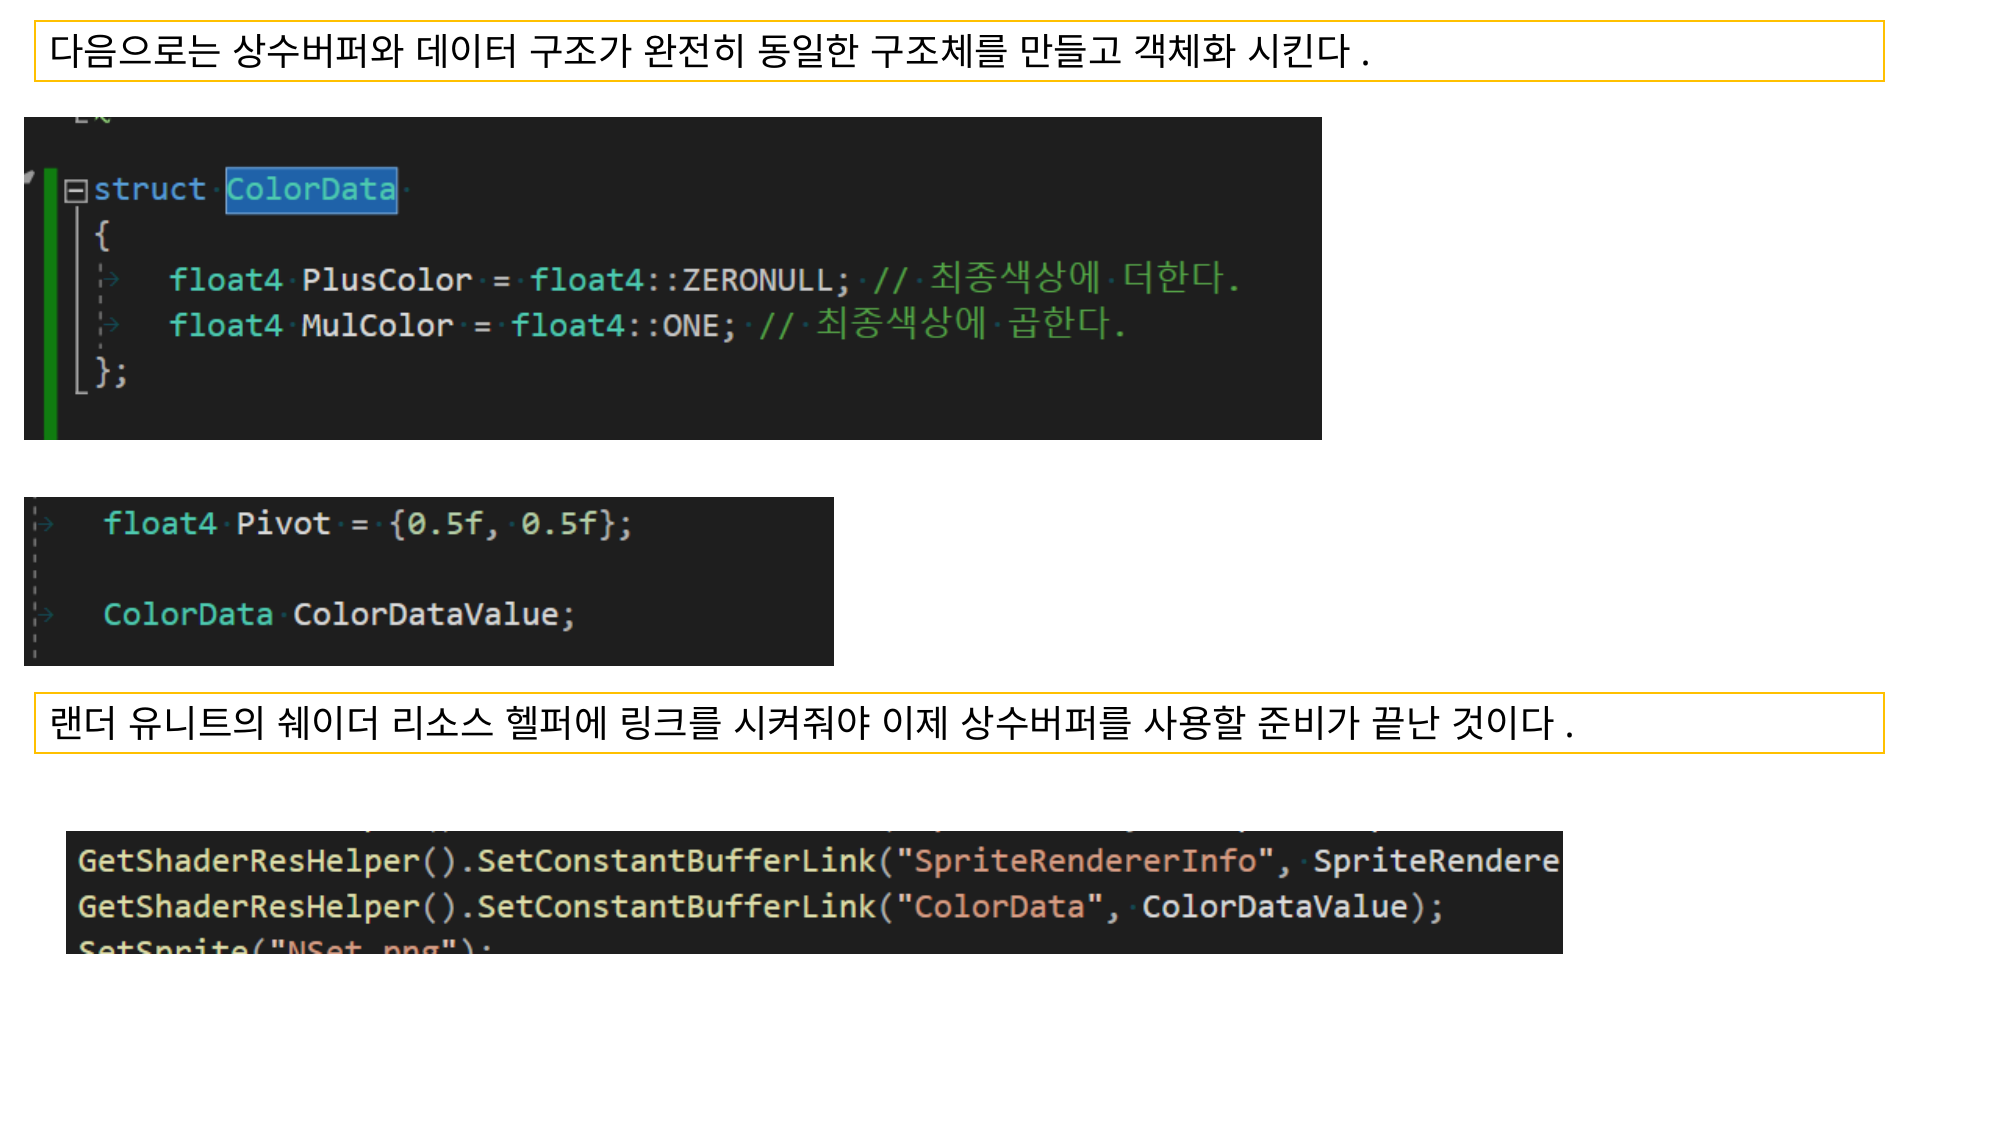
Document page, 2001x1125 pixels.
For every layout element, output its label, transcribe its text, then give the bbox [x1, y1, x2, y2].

text_box 랜더 유니트의 쉐이더 리소스 헬퍼에 링크를 시켜줘야 이제 상수버퍼를 사용할 준비가 끝난 것이다. [34, 692, 1885, 754]
picture [66, 831, 1563, 954]
picture [24, 117, 1322, 440]
text_box 다음으로는 상수버퍼와 데이터 구조가 완전히 동일한 구조체를 만들고 객체화 시킨다. [34, 20, 1885, 82]
picture [24, 497, 834, 666]
